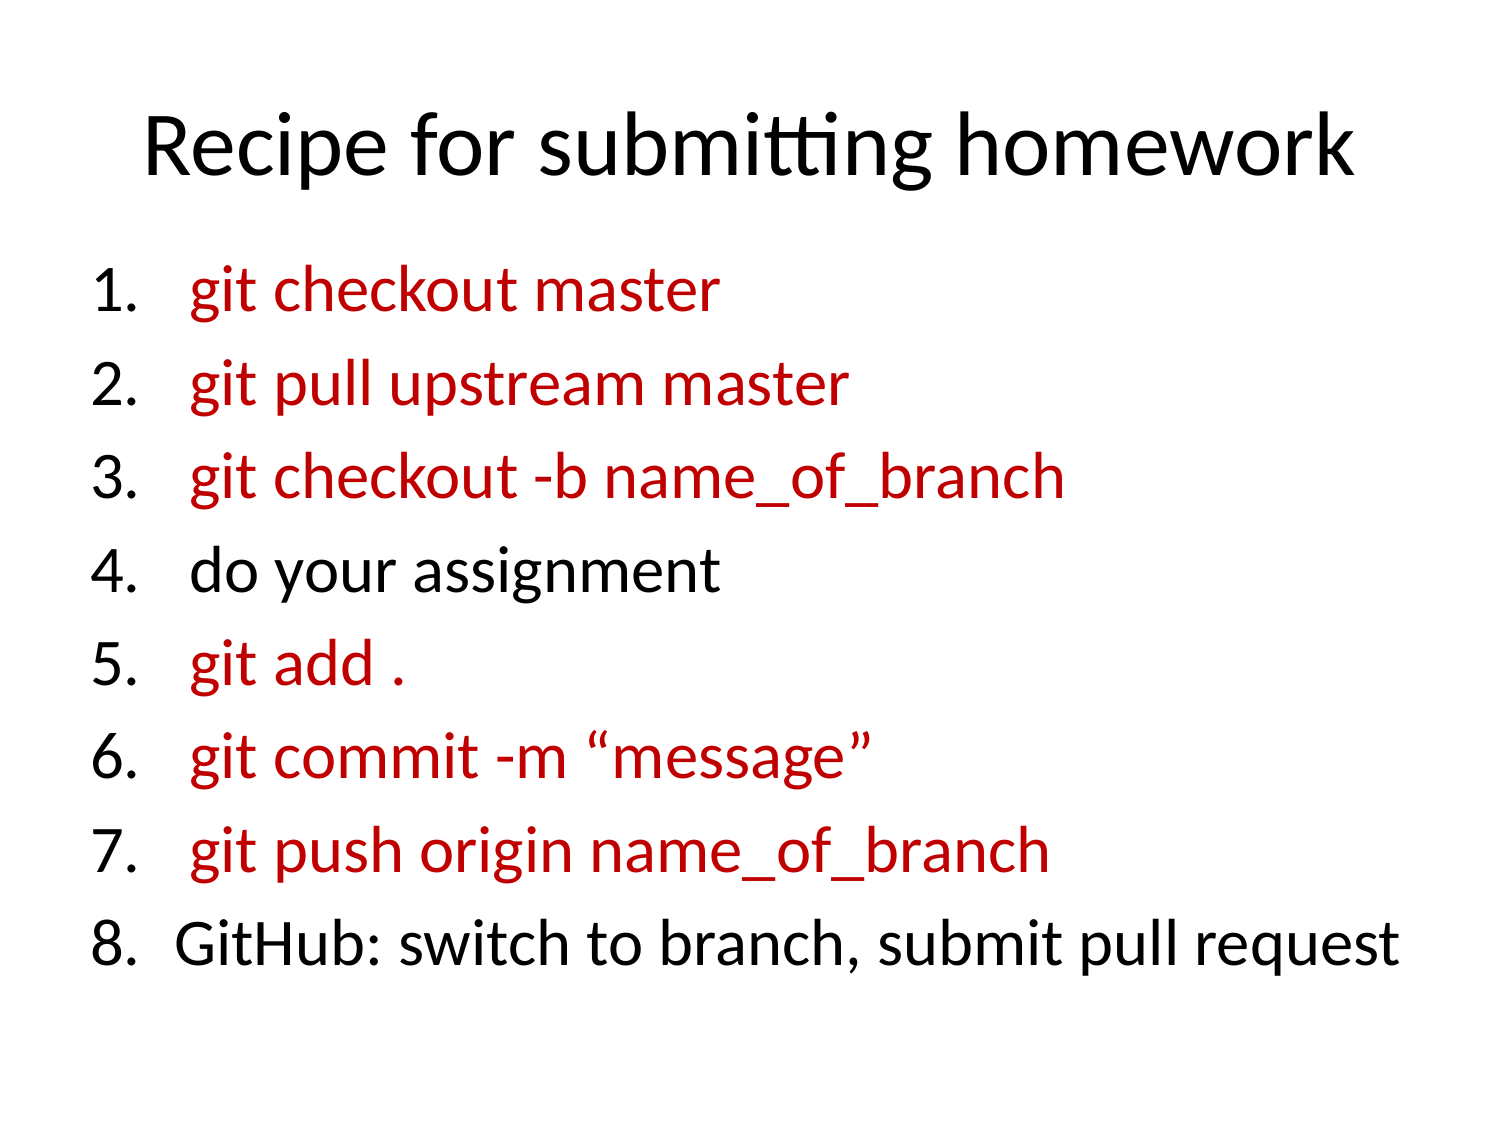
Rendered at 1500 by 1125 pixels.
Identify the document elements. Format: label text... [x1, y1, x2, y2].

list git checkout master git pull upstream master git checkout -b name_of_branch do your assignment git add . git commit -m “message” git push origin name_of_branch GitHub: switch to branch, submit pull request [75, 237, 1425, 1038]
title Recipe for submitting homework [75, 45, 1425, 233]
